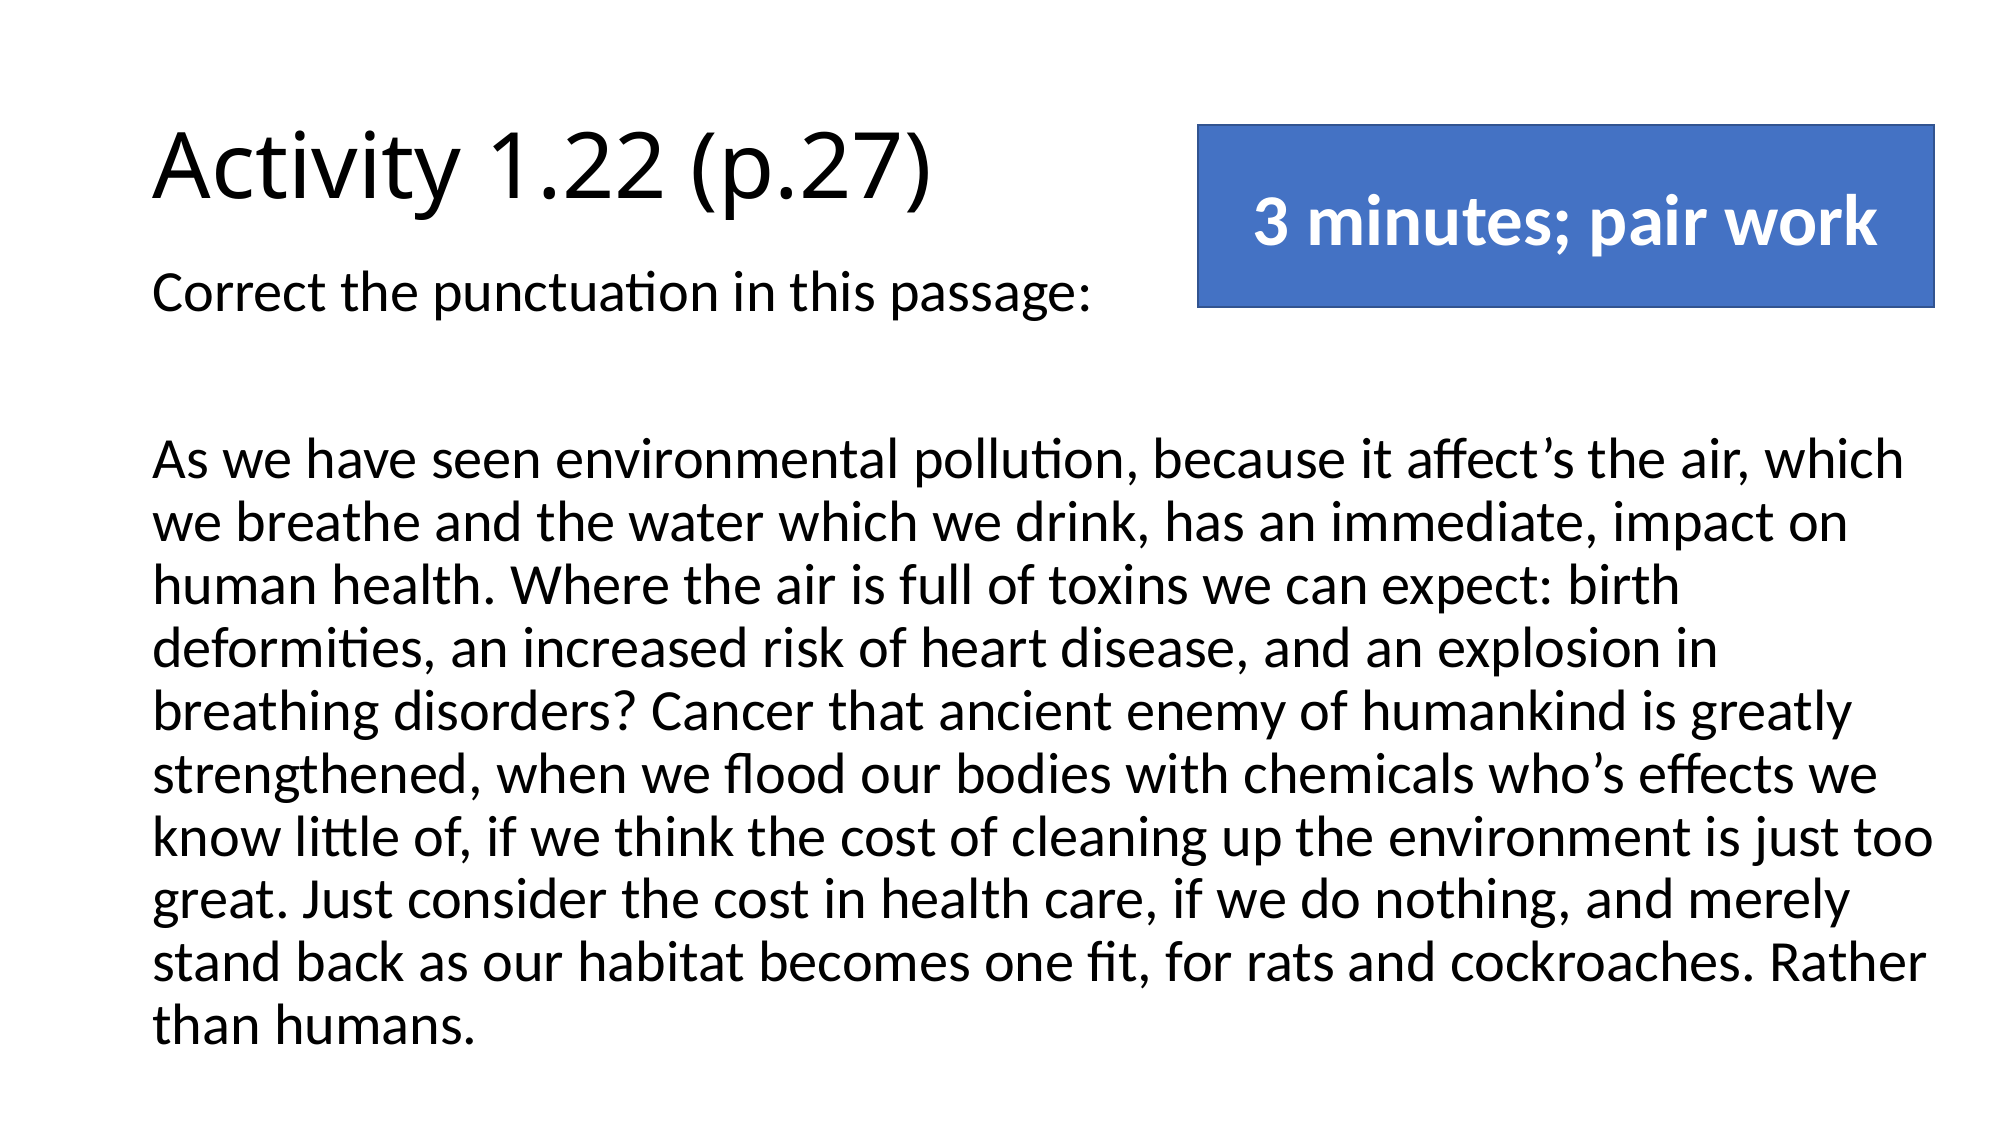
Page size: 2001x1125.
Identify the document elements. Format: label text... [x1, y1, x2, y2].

title Activity 1.22 (p.27) [137, 59, 1863, 253]
list Correct the punctuation in this passage: As we have seen environmental pollution, because it affect’s the air, which we breathe and the water which we drink, has an immediate, impact on human health. Where the air is full of toxins we can expect: birth deformities, an increased risk of heart disease, and an explosion in breathing disorders? Cancer that ancient enemy of humankind is greatly strengthened, when we flood our bodies with chemicals who’s effects we know little of, if we think the cost of cleaning up the environment is just too great. Just consider the cost in health care, if we do nothing, and merely stand back as our habitat becomes one fit, for rats and cockroaches. Rather than humans. [137, 253, 1971, 1125]
text_box 3 minutes; pair work [1197, 124, 1935, 308]
